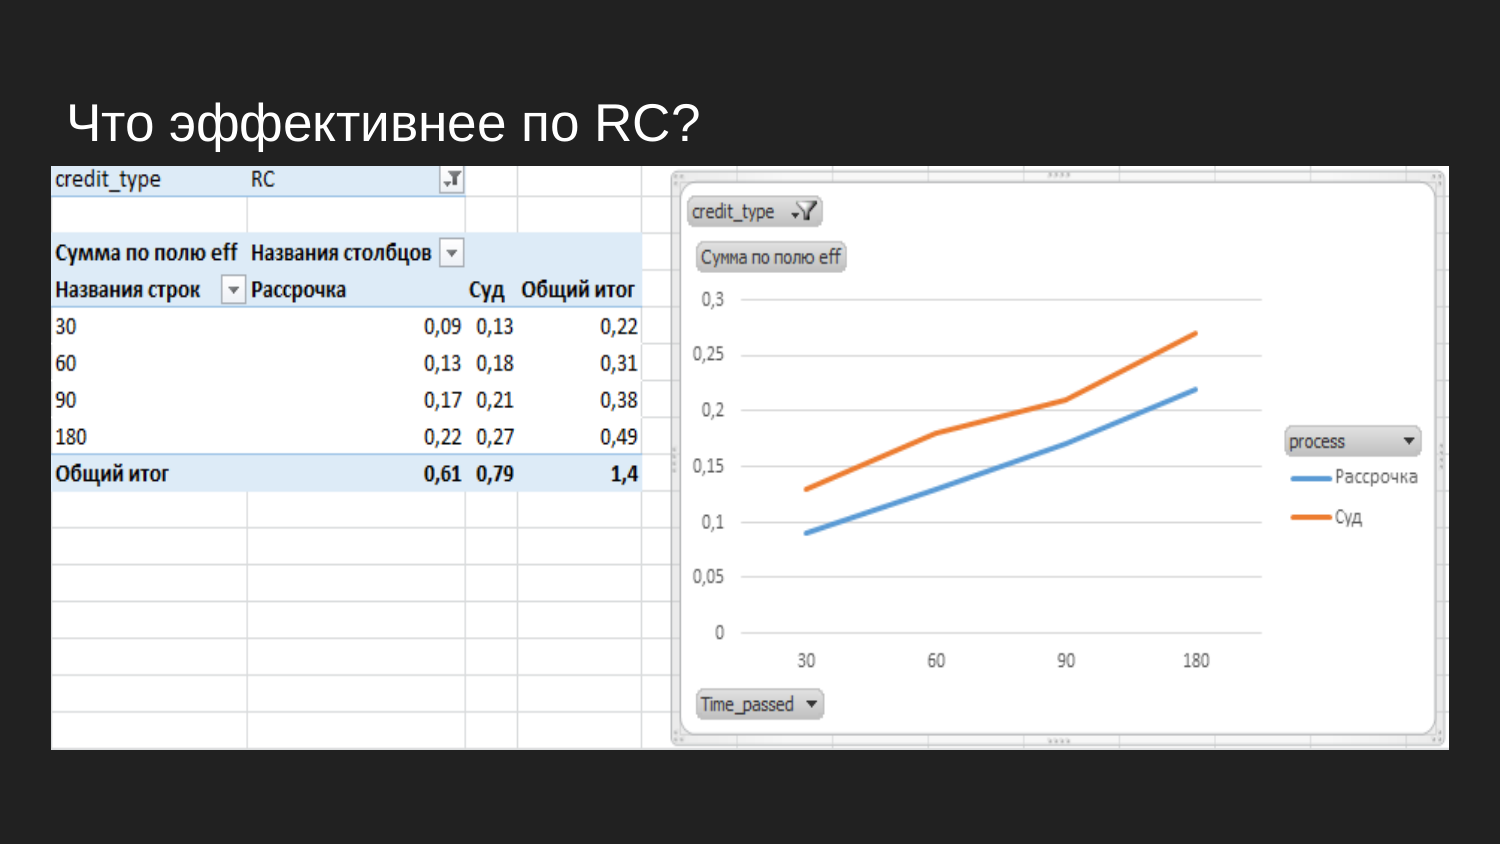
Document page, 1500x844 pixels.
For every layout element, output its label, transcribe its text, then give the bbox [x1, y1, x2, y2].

picture [50, 166, 1450, 750]
title Что эффективнее по RC? [51, 72, 1449, 166]
